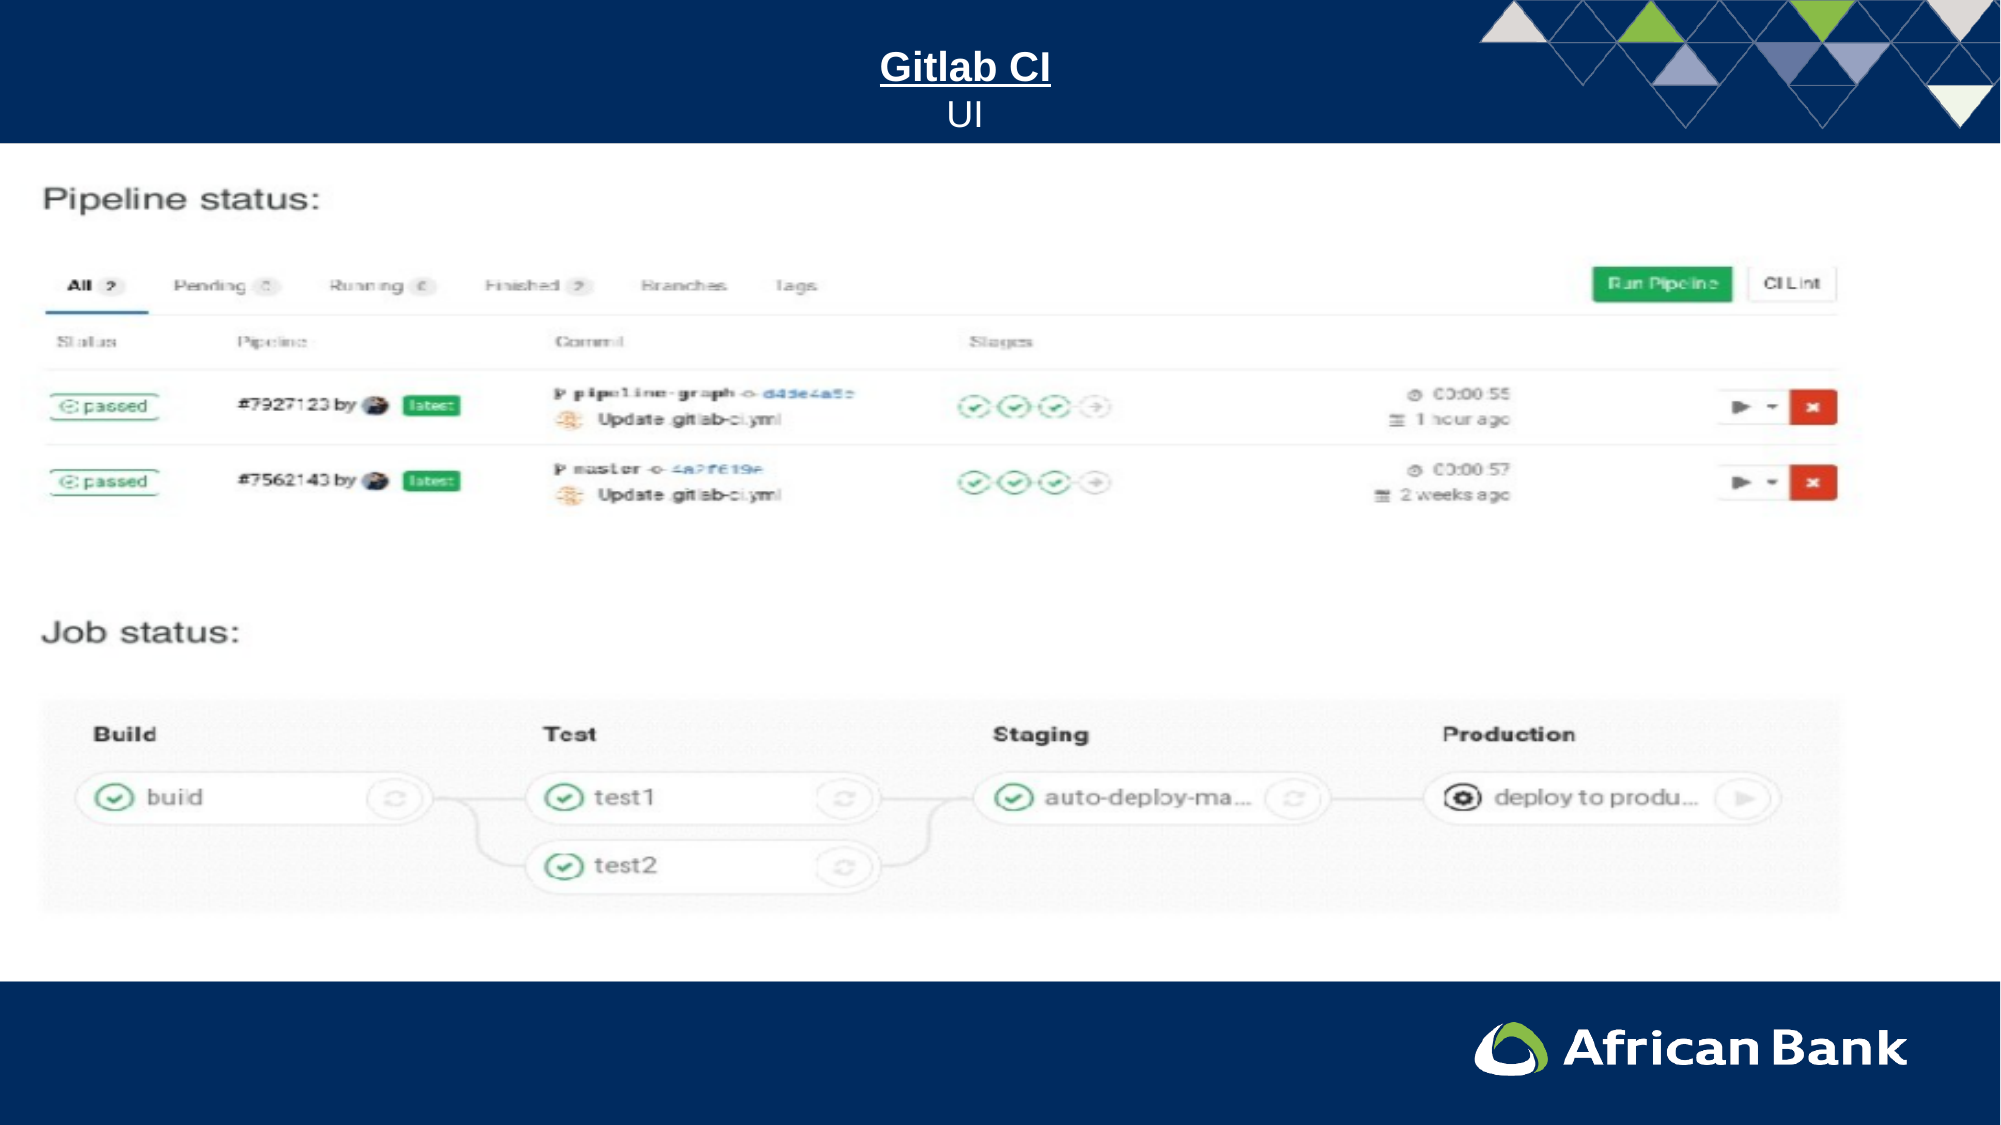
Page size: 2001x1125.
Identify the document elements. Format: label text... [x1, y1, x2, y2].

text_box Gitlab CI UI [419, 32, 1512, 143]
picture [0, 0, 2001, 1125]
